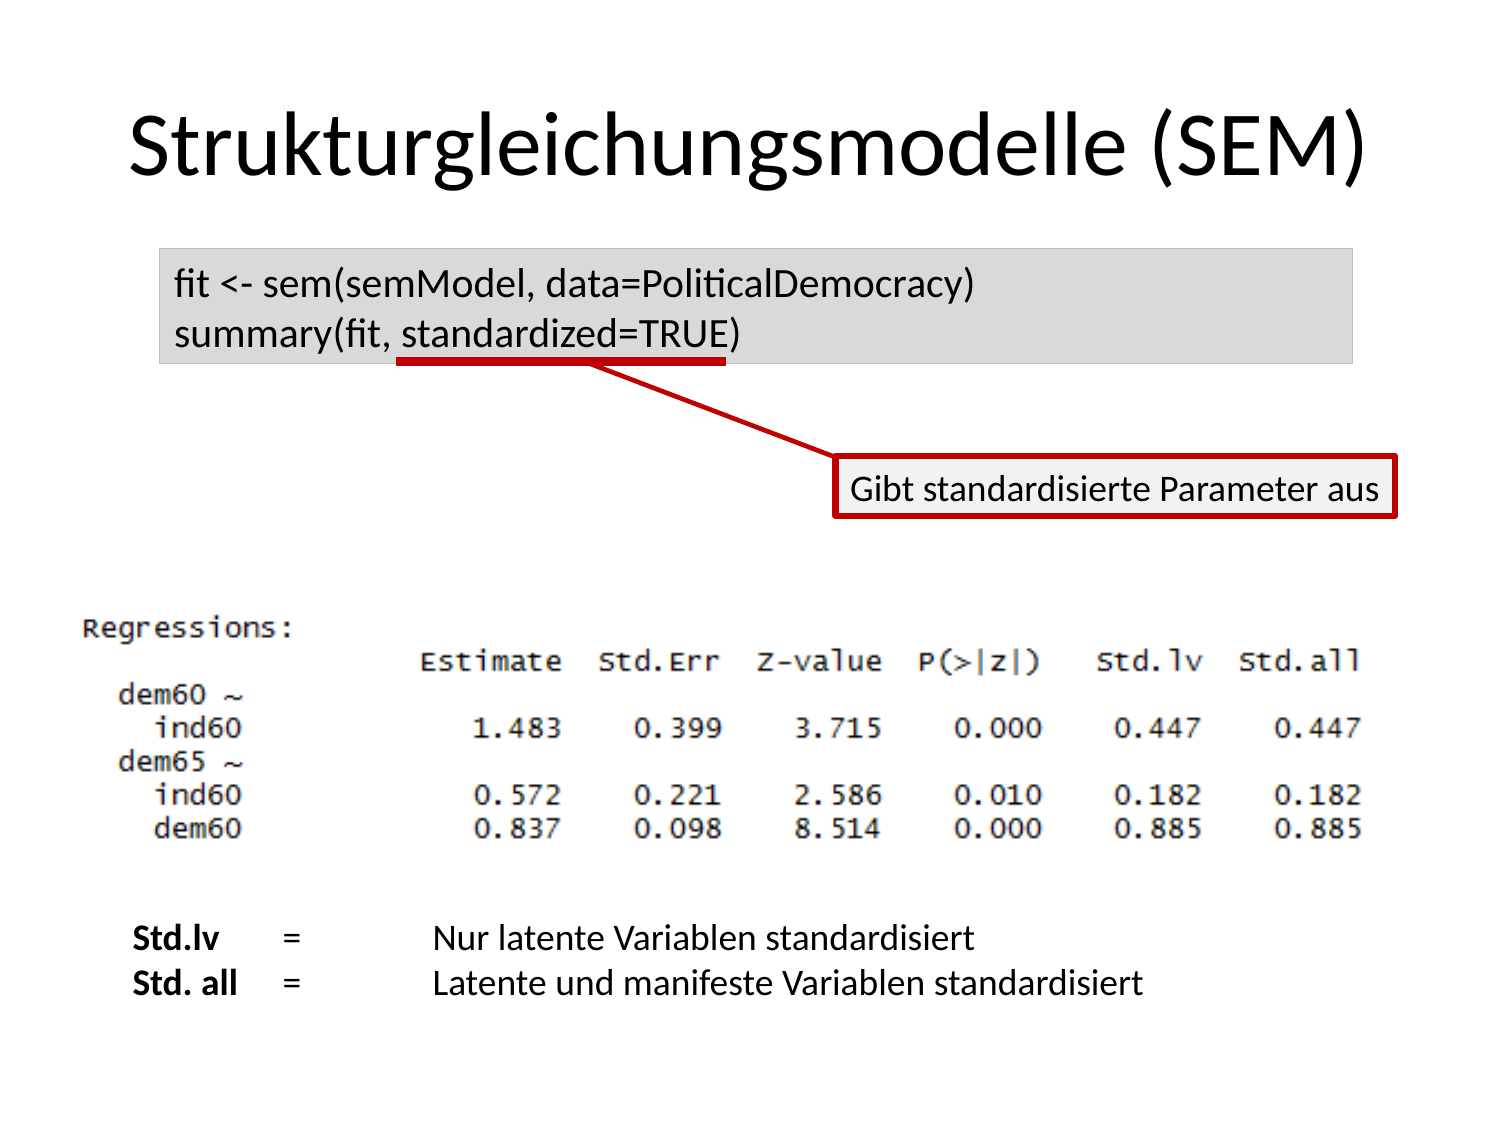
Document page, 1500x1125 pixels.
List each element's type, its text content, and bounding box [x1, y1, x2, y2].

text_box Std.lv = Nur latente Variablen standardisiert Std. all = Latente und manifeste Variablen standardisiert [117, 905, 1160, 1010]
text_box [584, 361, 833, 457]
picture [76, 609, 1399, 870]
text_box Gibt standardisierte Parameter aus [835, 456, 1396, 516]
title Strukturgleichungsmodelle (SEM) [75, 45, 1425, 233]
text_box fit <- sem(semModel, data=PoliticalDemocracy) summary(fit, standardized=TRUE) [159, 248, 1353, 364]
